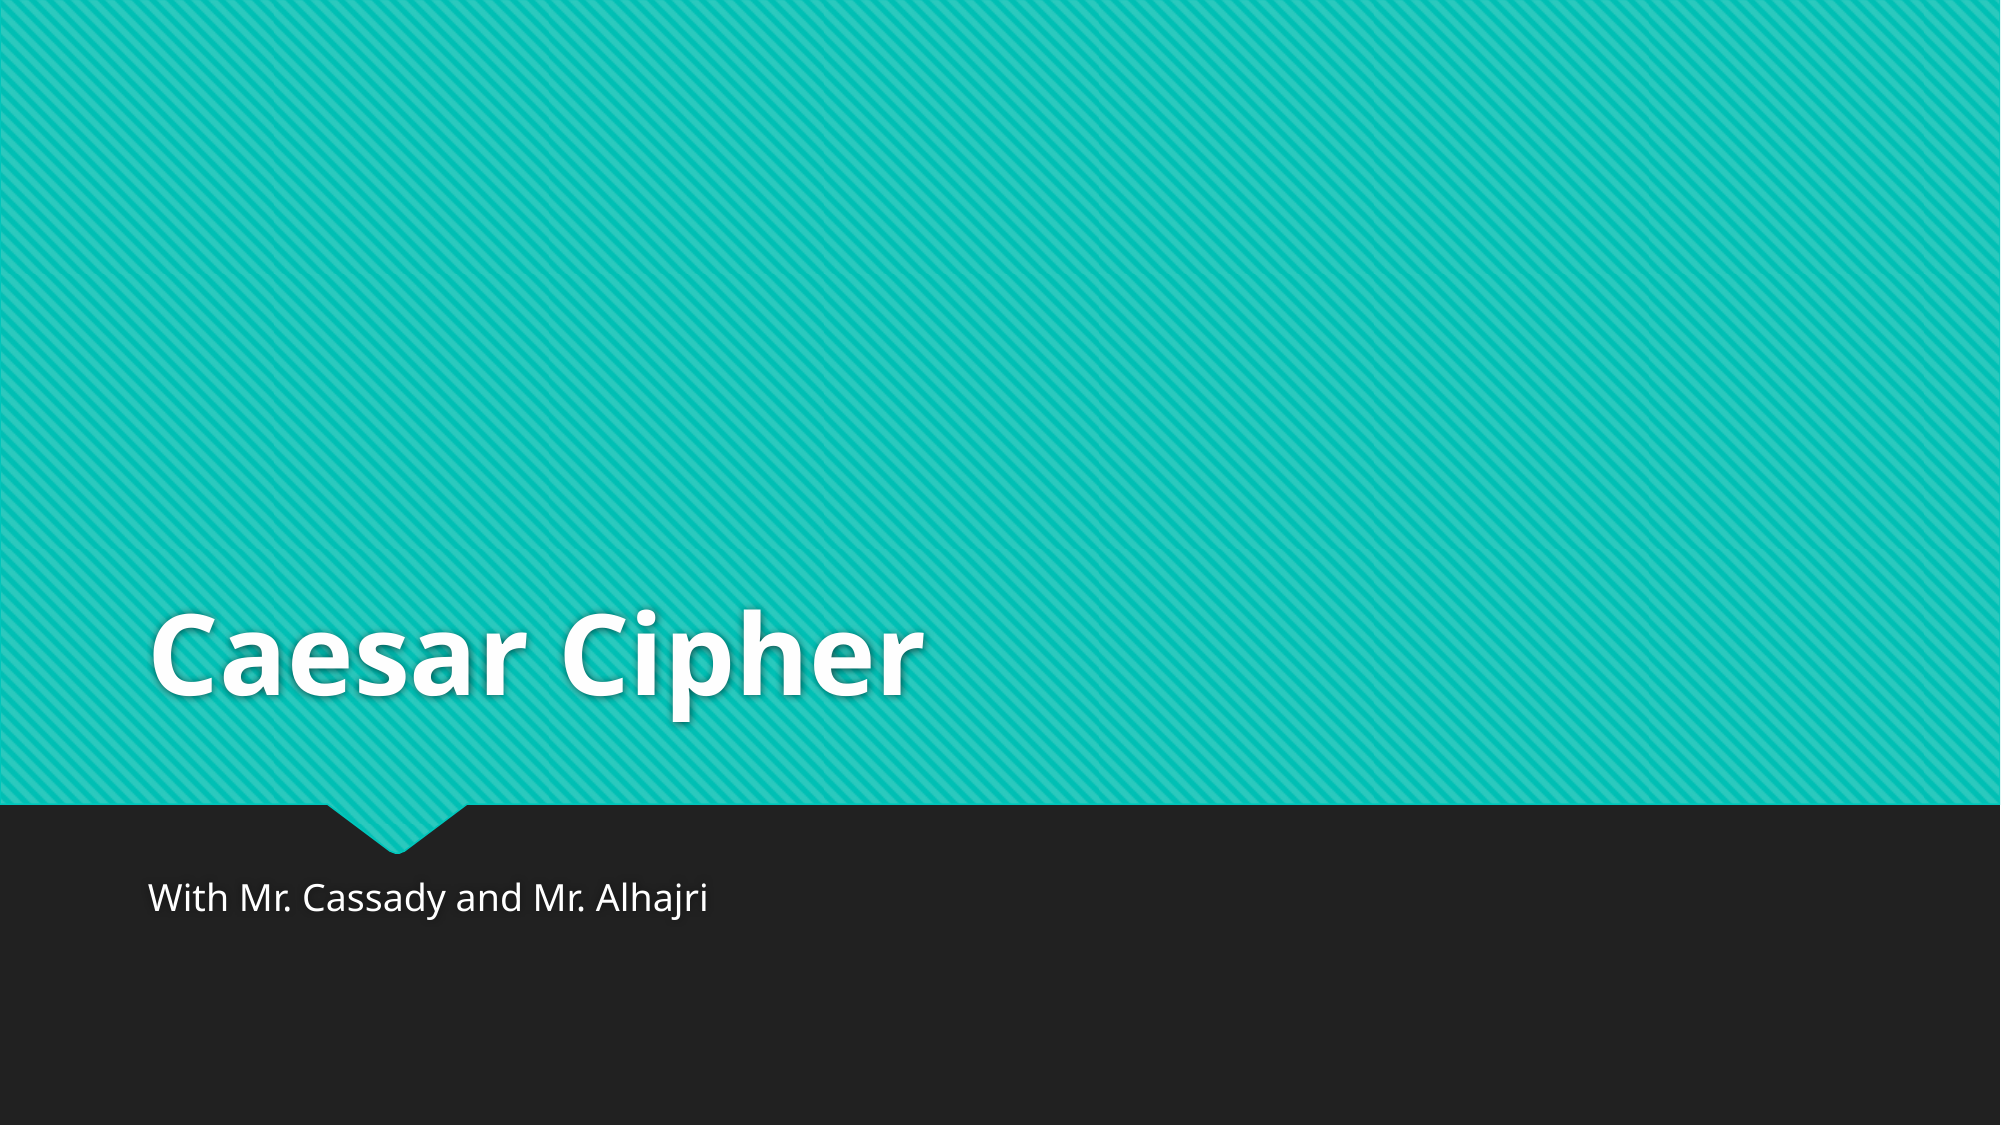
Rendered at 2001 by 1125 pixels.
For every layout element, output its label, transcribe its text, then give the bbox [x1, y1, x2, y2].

title Caesar Cipher [132, 237, 1868, 726]
subtitle With Mr. Cassady and Mr. Alhajri [132, 866, 1868, 938]
